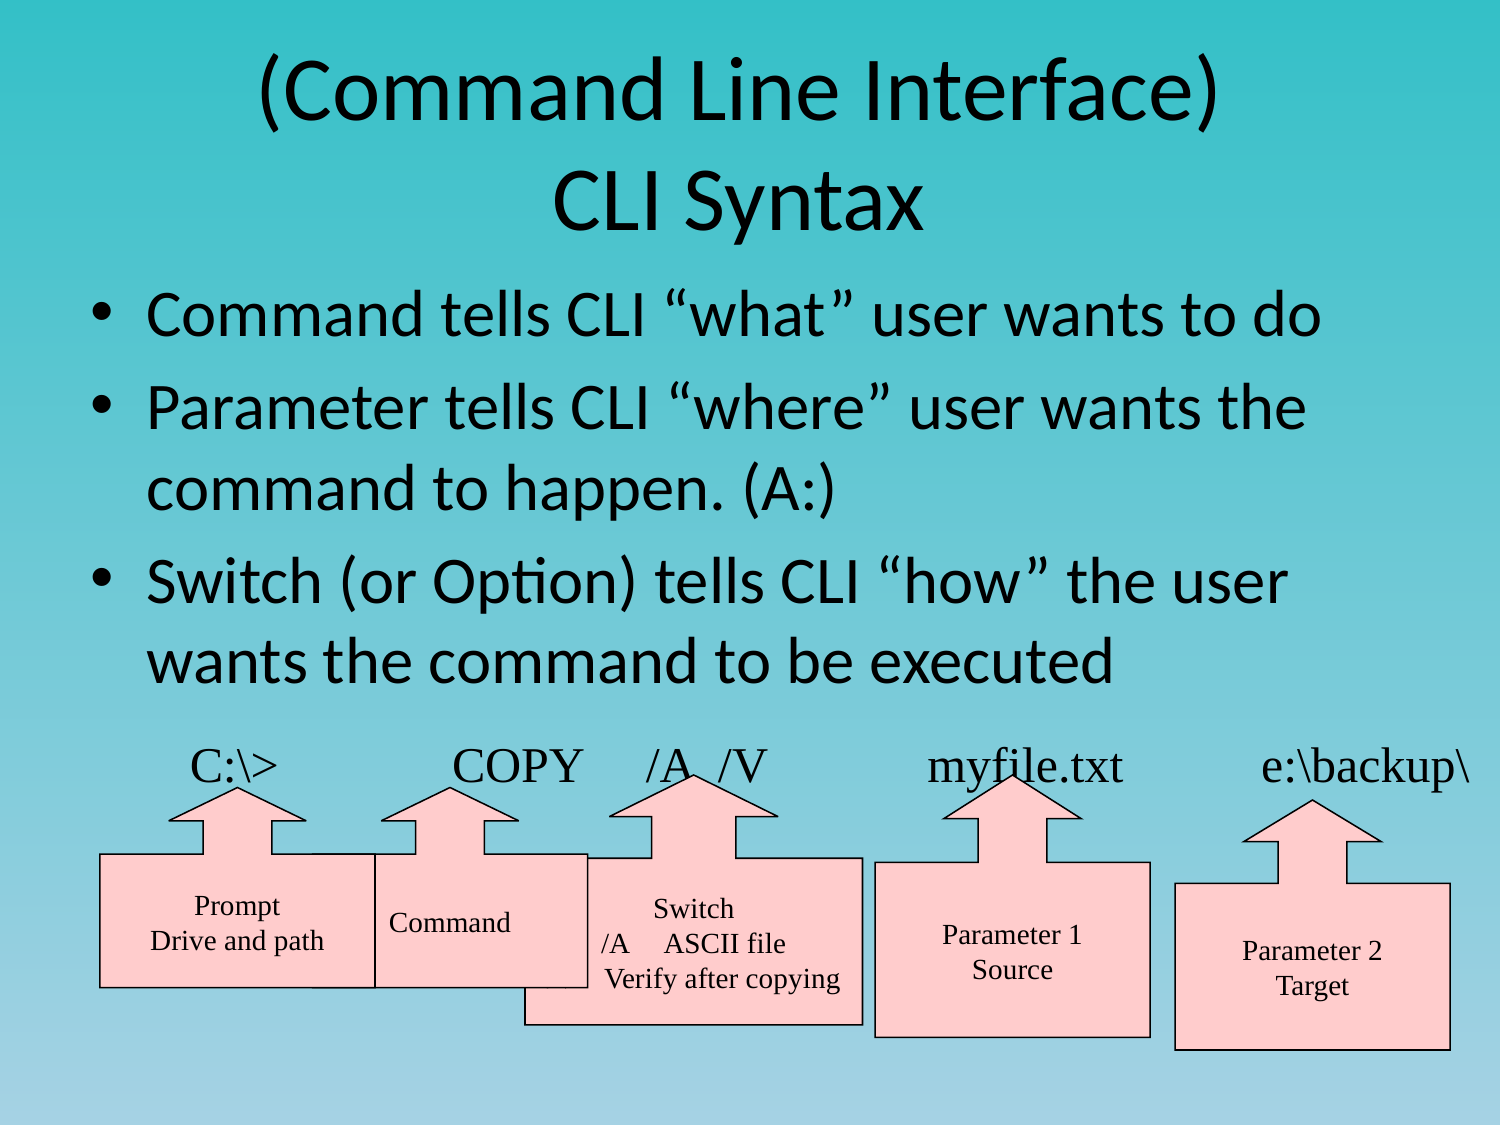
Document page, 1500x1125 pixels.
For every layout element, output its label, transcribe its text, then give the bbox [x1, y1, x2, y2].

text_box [99, 724, 1500, 1051]
title (Command Line Interface) CLI Syntax [75, 45, 1425, 233]
list Command tells CLI “what” user wants to do Parameter tells CLI “where” user wants the command to happen. (A:) Switch (or Option) tells CLI “how” the user wants the command to be executed [75, 262, 1425, 1005]
